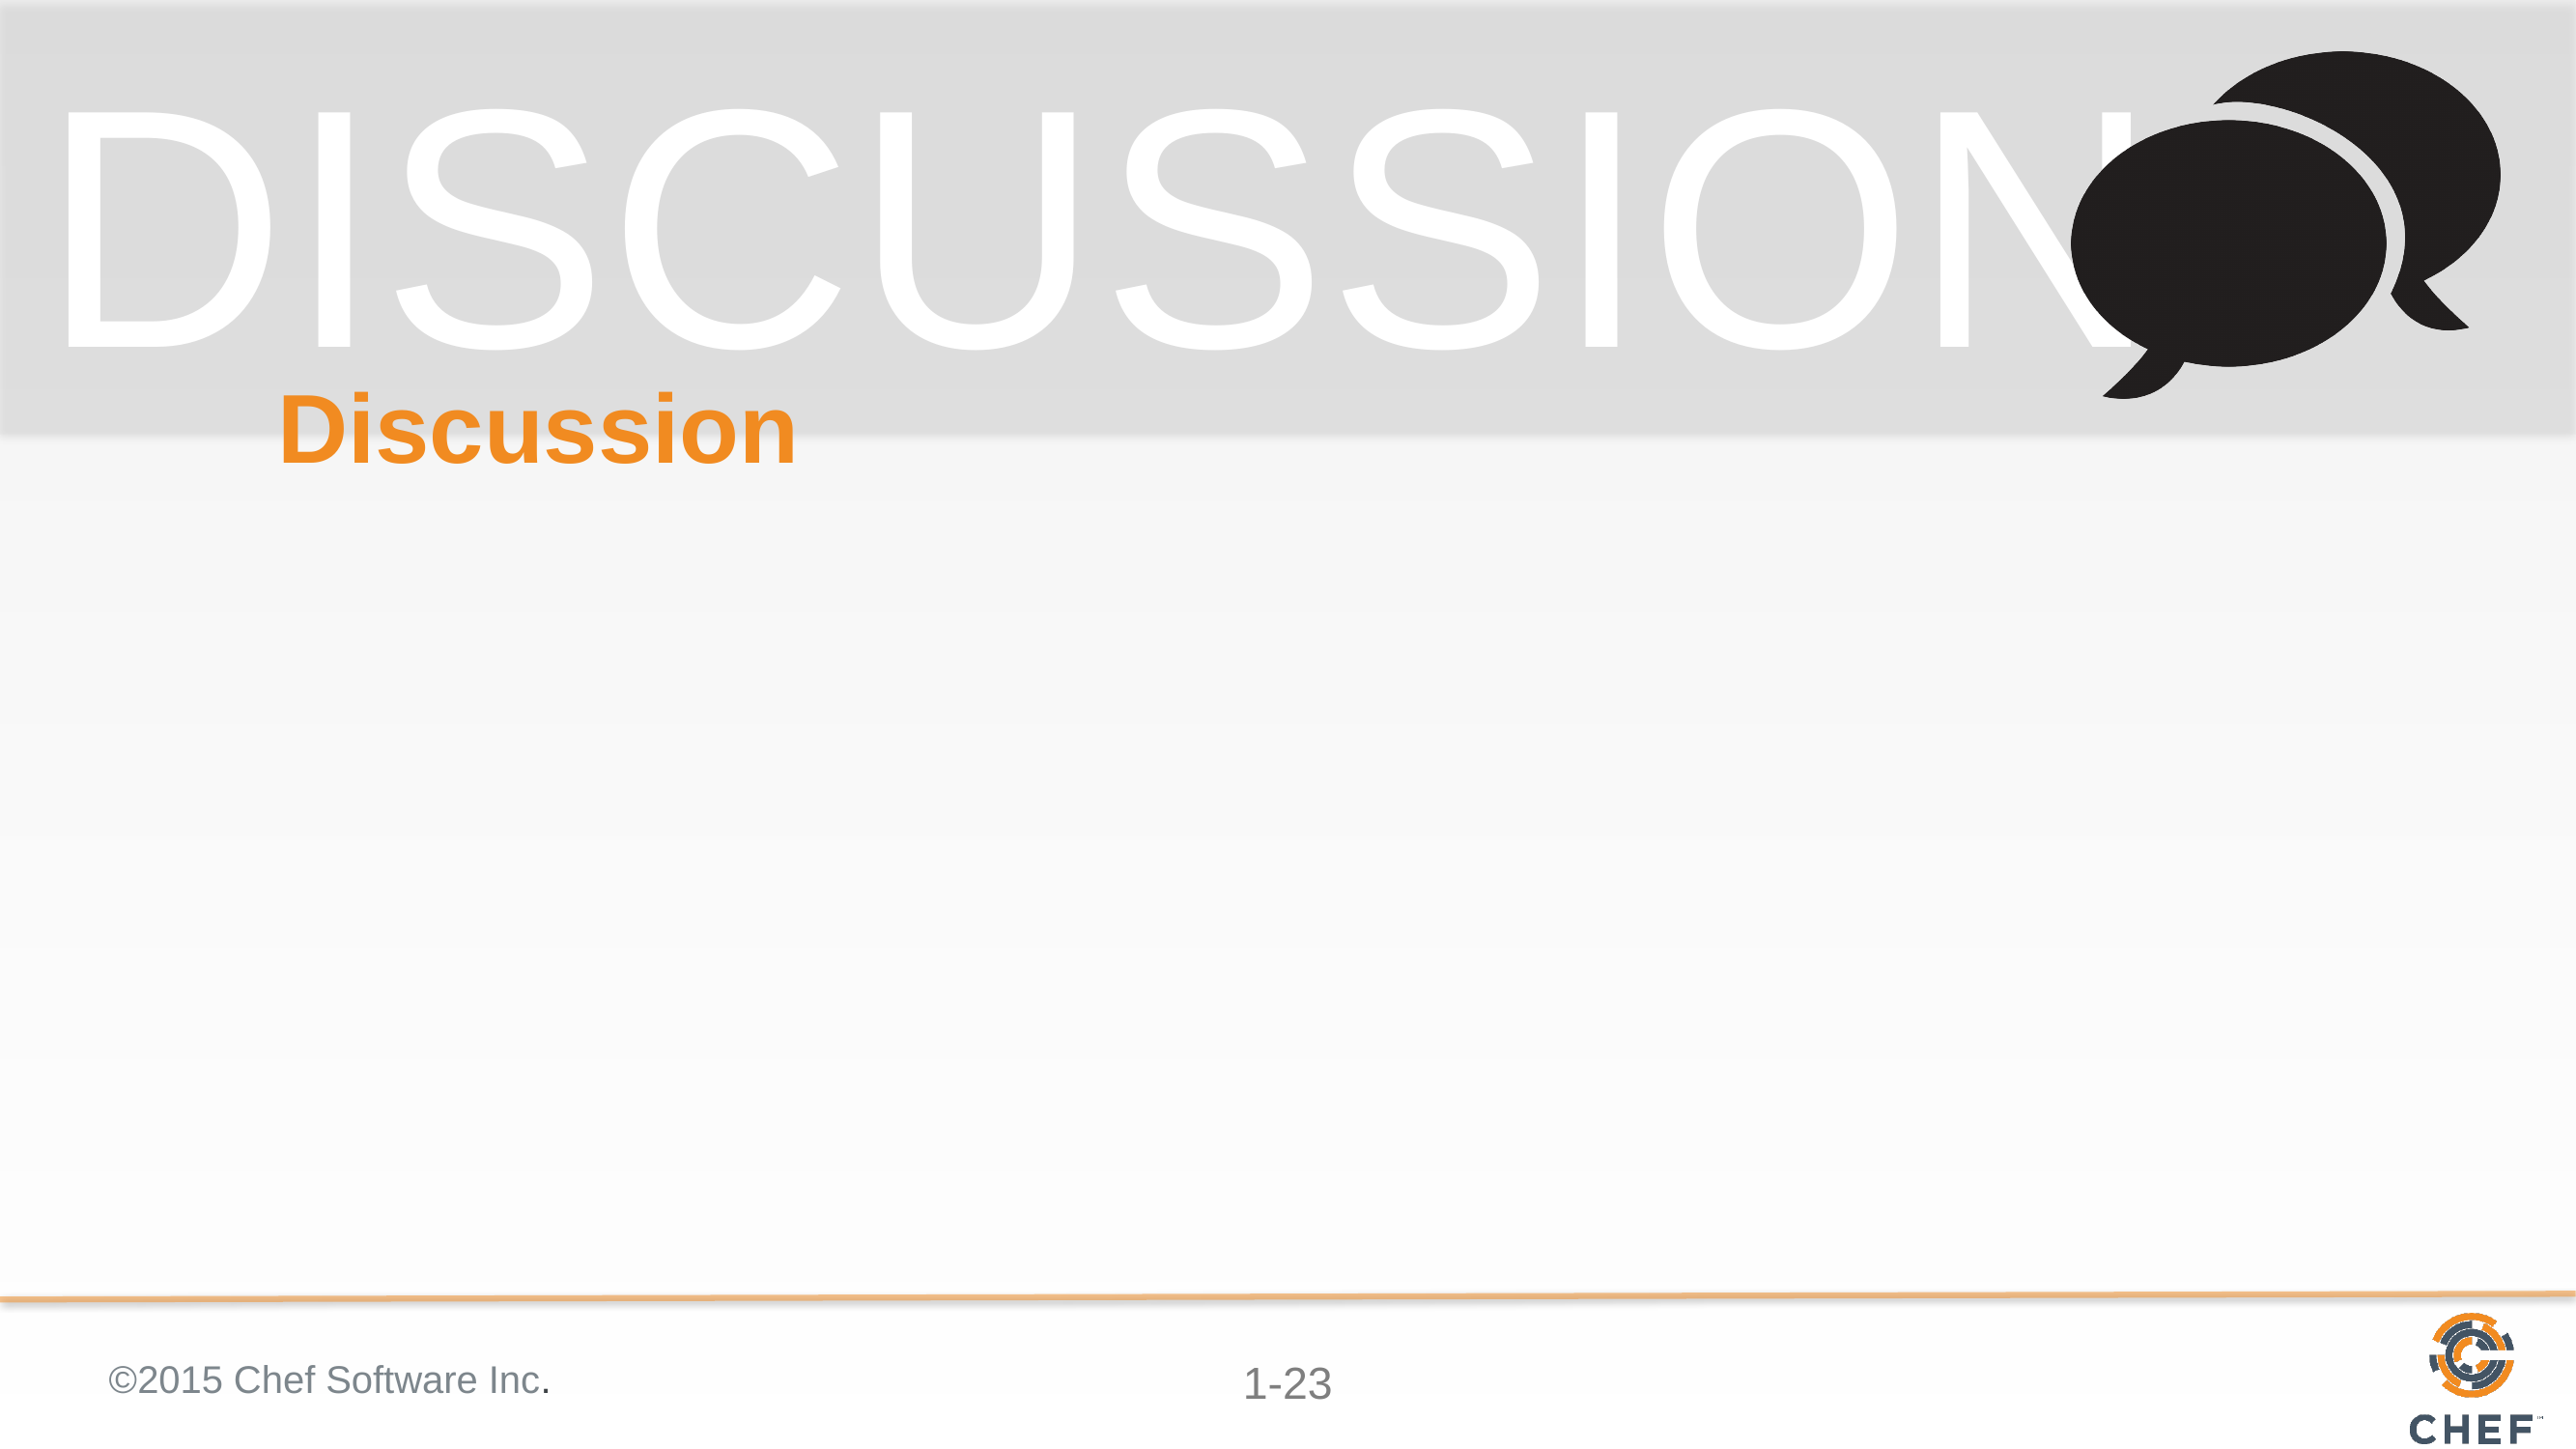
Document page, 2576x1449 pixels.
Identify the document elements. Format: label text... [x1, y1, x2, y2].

picture [2399, 1297, 2551, 1449]
title Discussion [263, 363, 2218, 499]
picture [2071, 51, 2517, 399]
